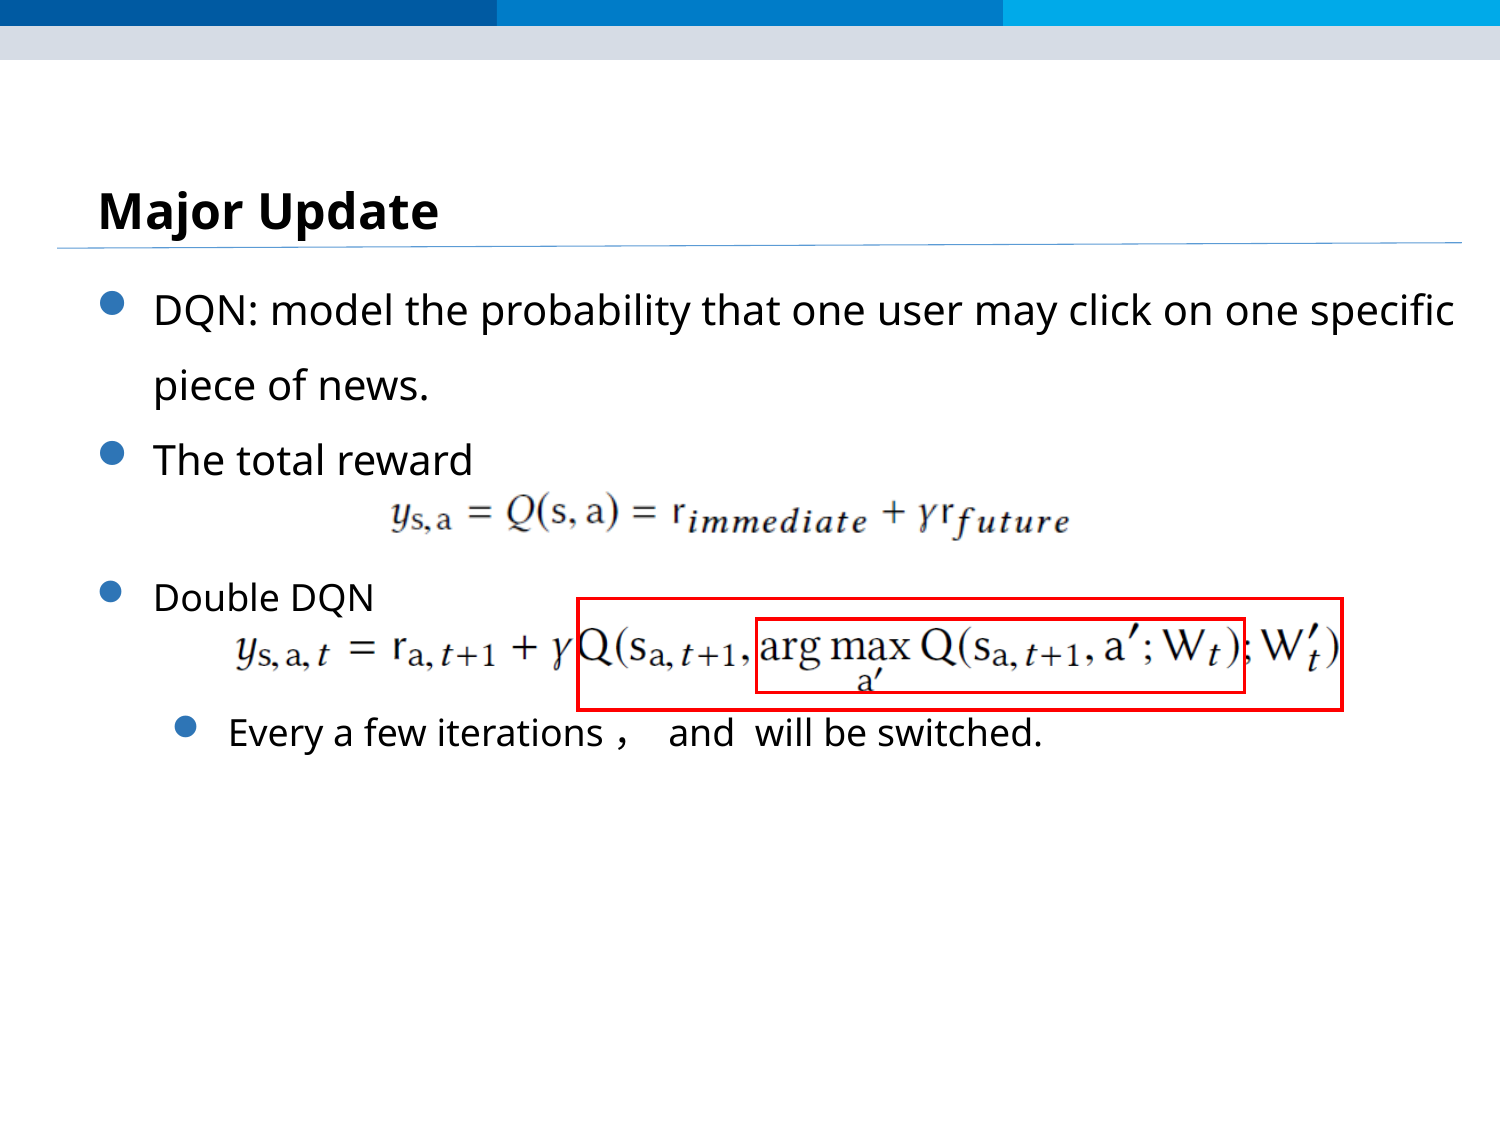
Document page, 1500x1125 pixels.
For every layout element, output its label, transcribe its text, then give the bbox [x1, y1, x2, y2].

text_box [57, 242, 1462, 249]
text_box [577, 695, 1343, 711]
text_box Major Update [82, 111, 1277, 242]
picture [379, 487, 1077, 544]
picture [224, 617, 1349, 695]
text_box [577, 597, 1343, 617]
